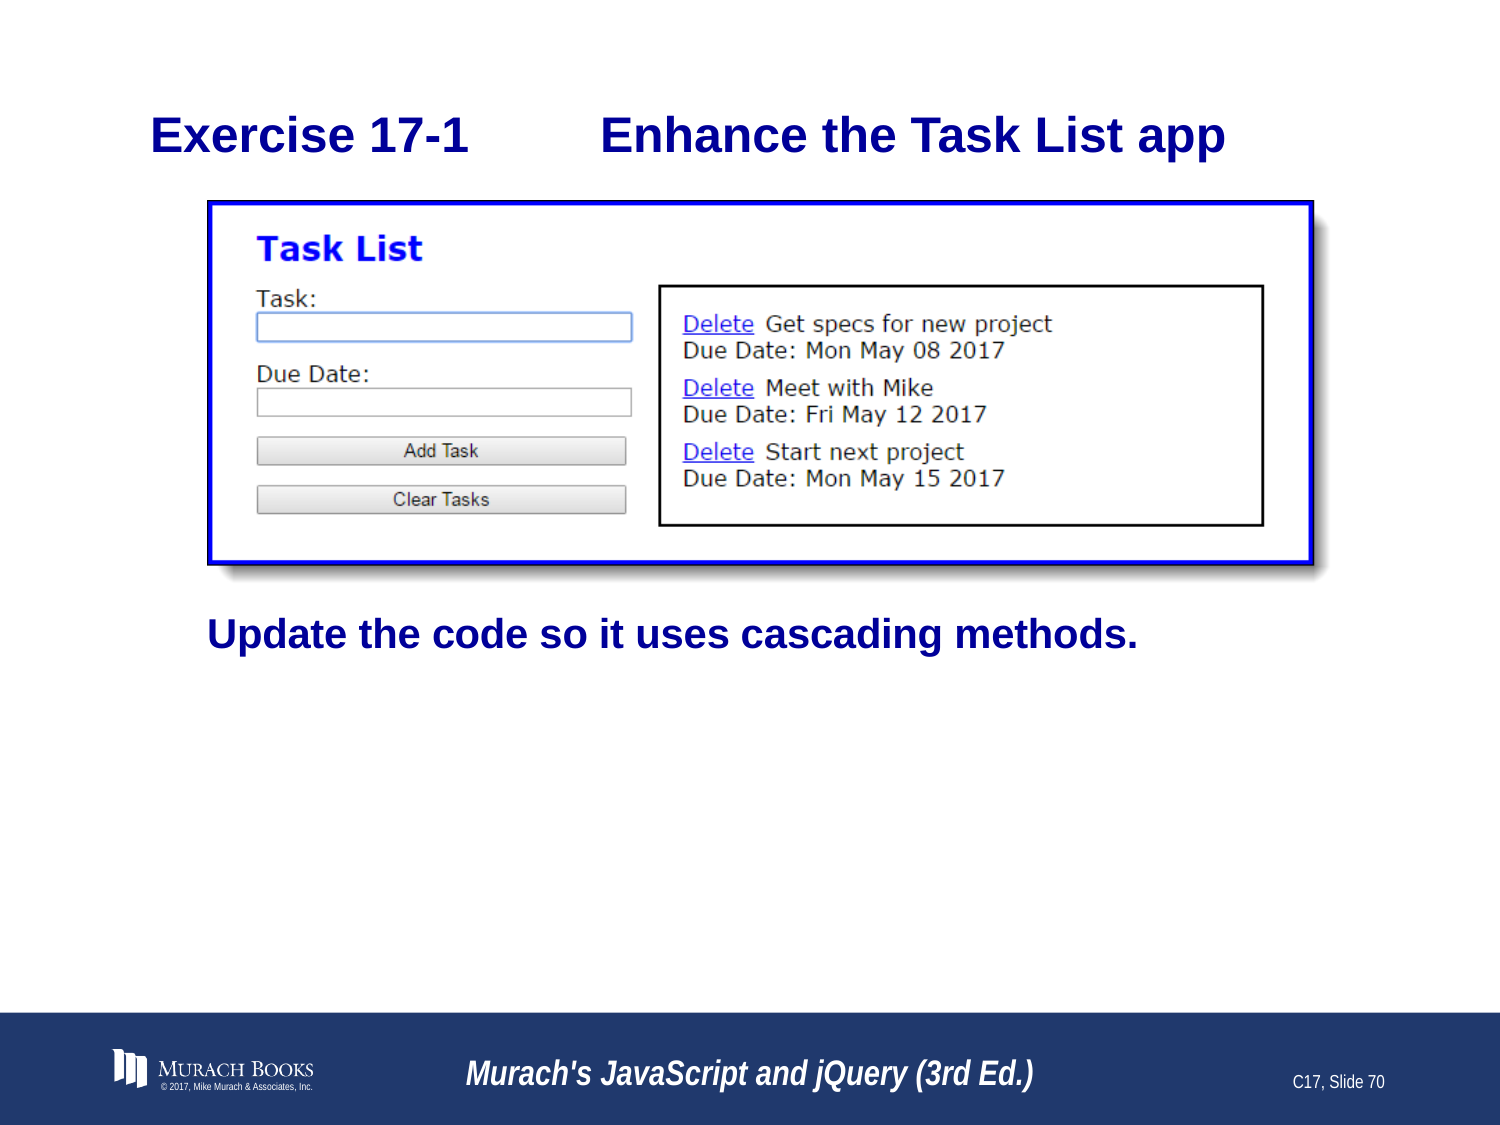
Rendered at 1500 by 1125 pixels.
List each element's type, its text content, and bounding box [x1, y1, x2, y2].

title Exercise 17-1 Enhance the Task List app [150, 102, 1350, 164]
slide_number C17, Slide 70 [1087, 1025, 1400, 1100]
slide_number Murach's JavaScript and jQuery (3rd Ed.) [463, 1025, 1050, 1100]
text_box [149, 199, 1350, 670]
footer © 2017, Mike Murach & Associates, Inc. [12, 1025, 463, 1100]
